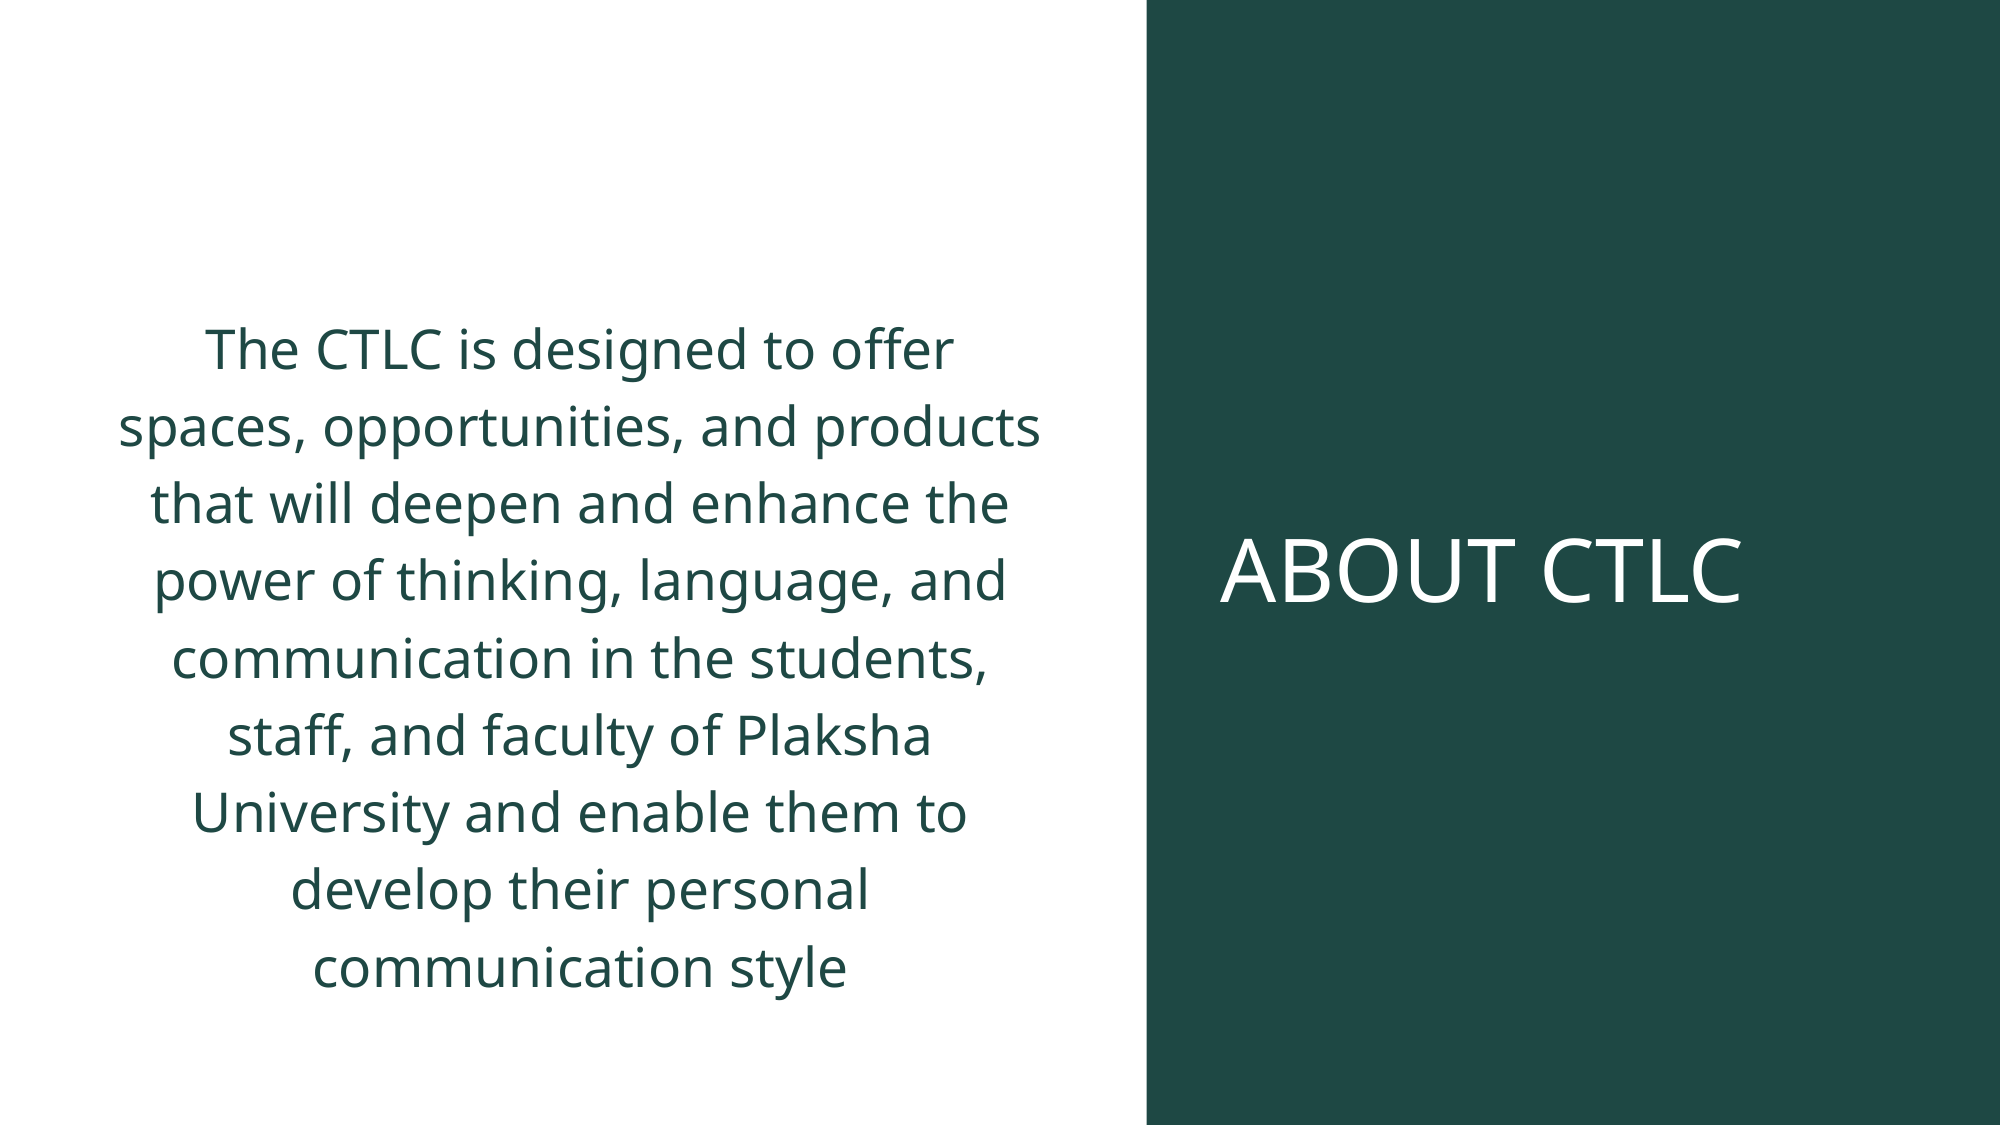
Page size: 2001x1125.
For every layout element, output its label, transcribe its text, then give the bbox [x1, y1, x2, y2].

text_box The CTLC is designed to offer spaces, opportunities, and products that will deepen and enhance the power of thinking, language, and communication in the students, staff, and faculty of Plaksha University and enable them to develop their personal communication style [112, 302, 1050, 1076]
text_box [1146, 0, 2000, 1125]
text_box ABOUT CTLC [1220, 514, 1823, 620]
